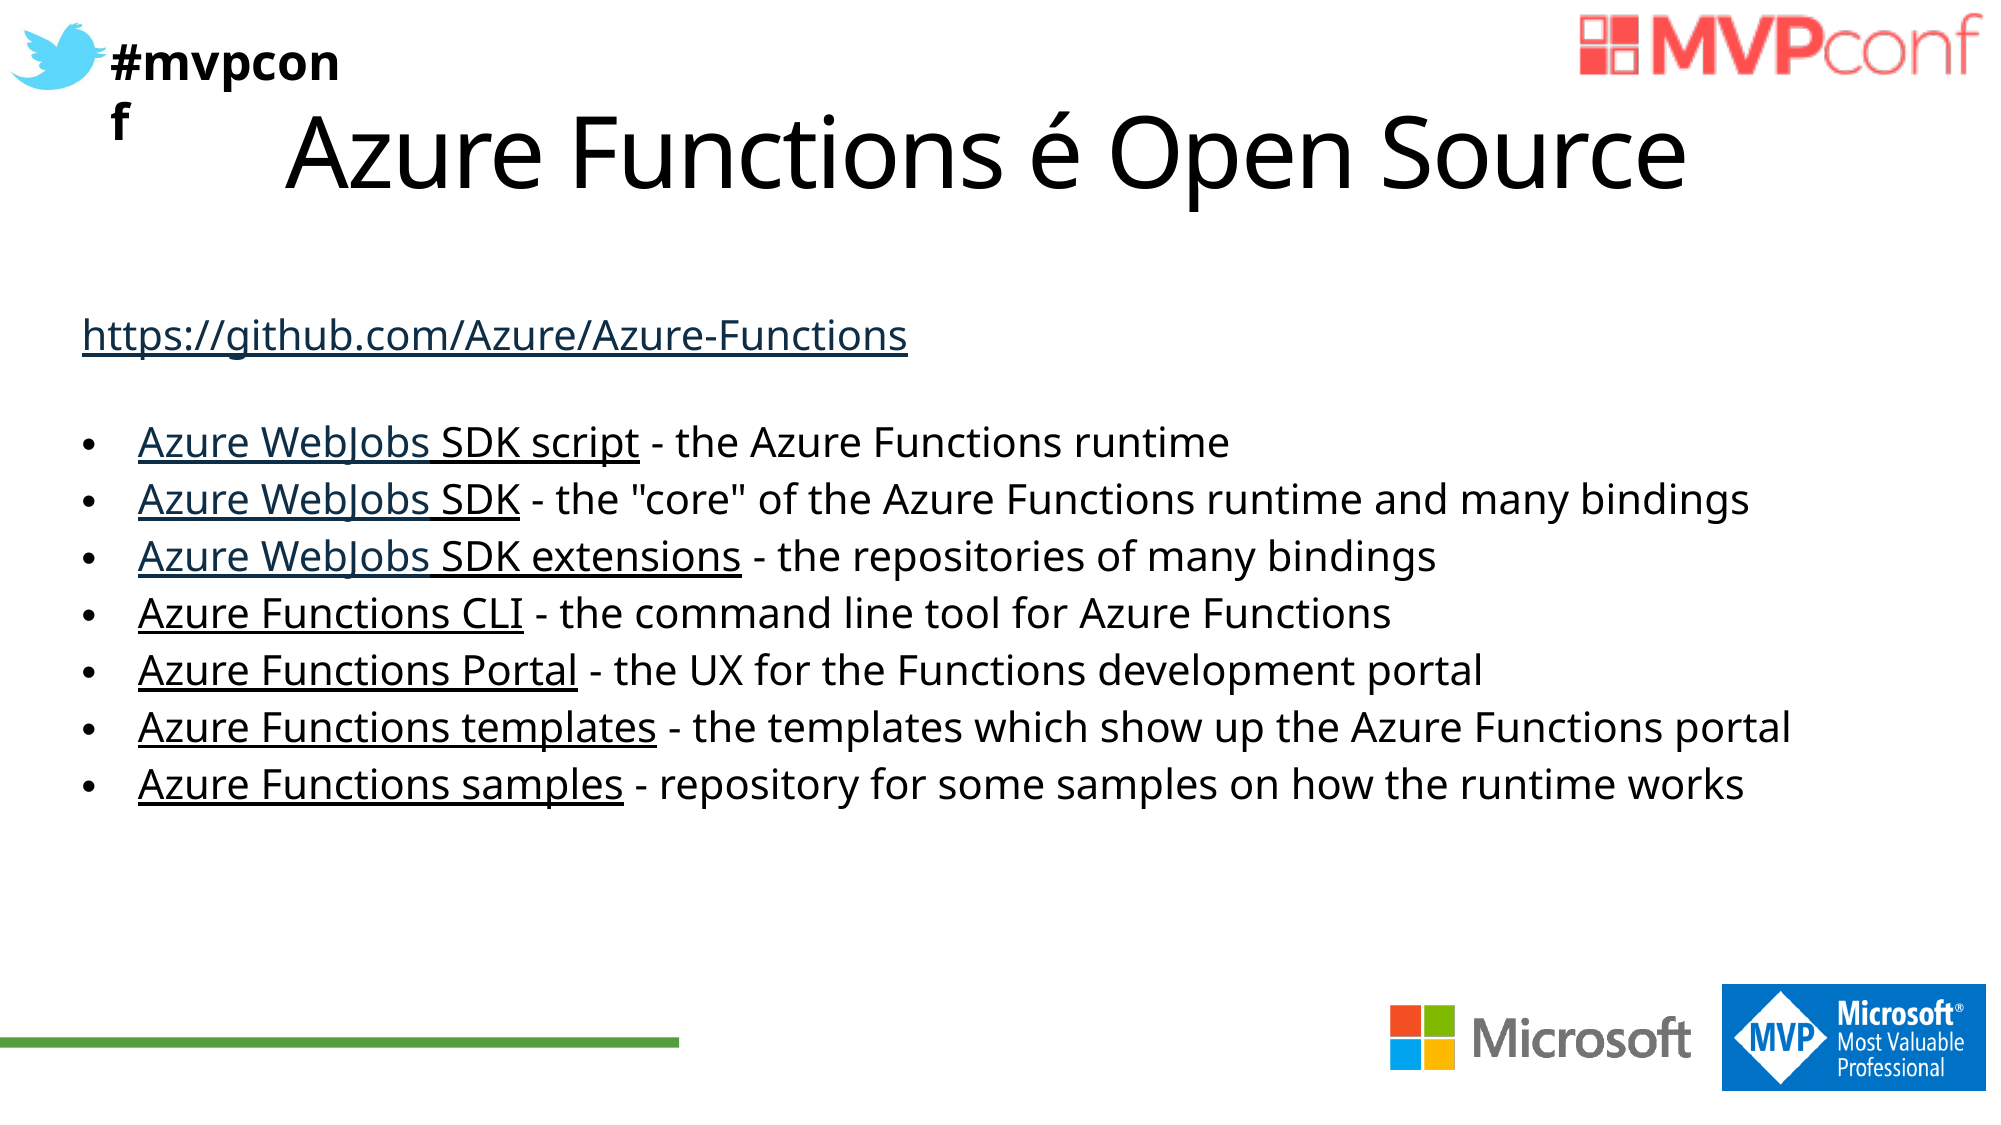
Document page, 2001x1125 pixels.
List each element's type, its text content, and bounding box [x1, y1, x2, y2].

picture [1722, 984, 1986, 1091]
picture [1390, 1005, 1691, 1070]
picture [1576, 9, 1988, 80]
text_box Azure Functions é Open Source [12, 86, 1963, 238]
text_box https://github.com/Azure/Azure-Functions Azure WebJobs SDK script - the Azure Functions runtime Azure WebJobs SDK - the "core" of the Azure Functions runtime and many bindings Azure WebJobs SDK extensions - the repositories of many bindings Azure Functions CLI - the command line tool for Azure Functions Azure Functions Portal - the UX for the Functions development portal Azure Functions templates - the templates which show up the Azure Functions portal Azure Functions samples - repository for some samples on how the runtime works [66, 256, 1909, 867]
picture [8, 22, 109, 91]
